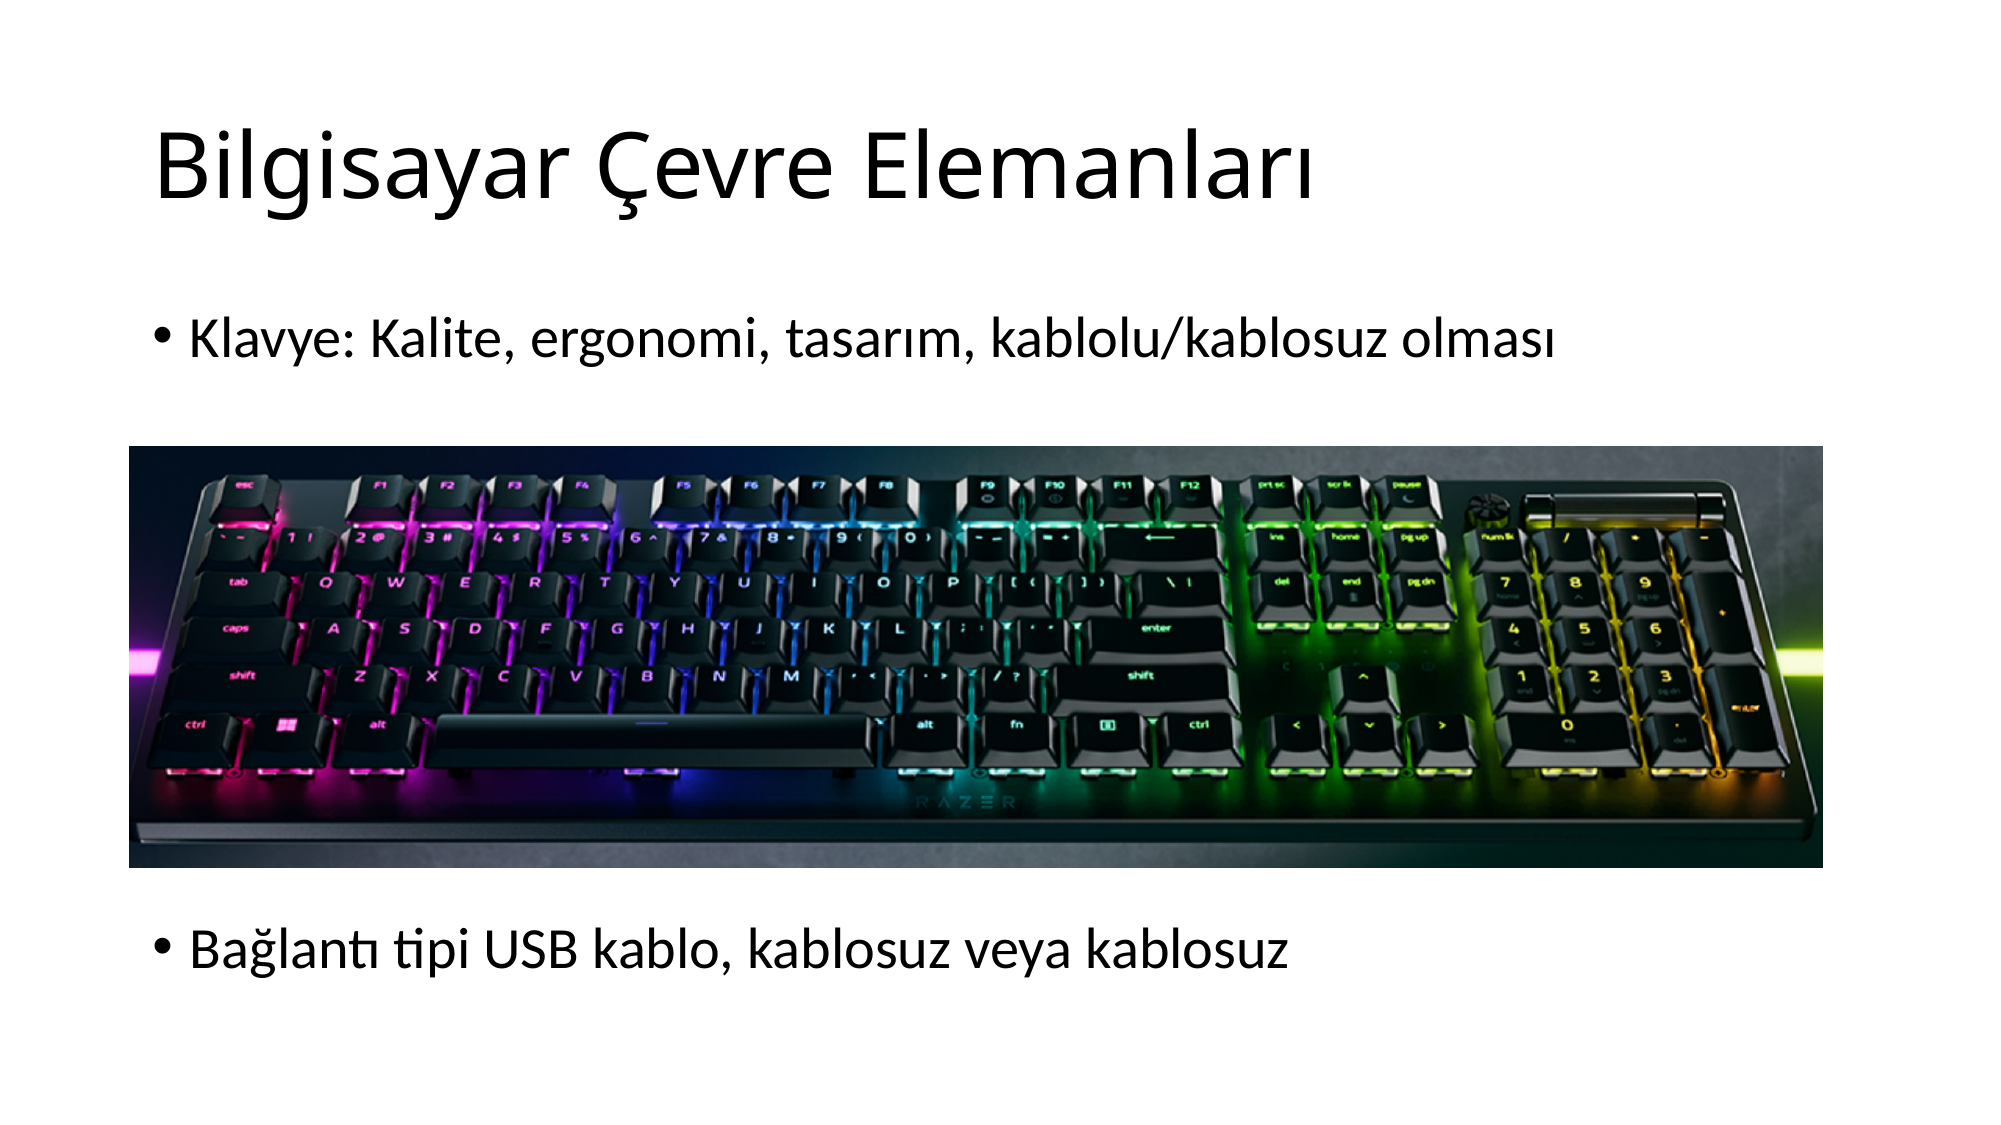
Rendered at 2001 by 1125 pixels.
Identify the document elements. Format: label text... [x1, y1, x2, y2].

text_box Bağlantı tipi USB kablo, kablosuz veya kablosuz [137, 910, 1863, 1020]
title Bilgisayar Çevre Elemanları [137, 59, 1863, 278]
list Klavye: Kalite, ergonomi, tasarım, kablolu/kablosuz olması [137, 299, 1863, 409]
picture [129, 446, 1823, 868]
